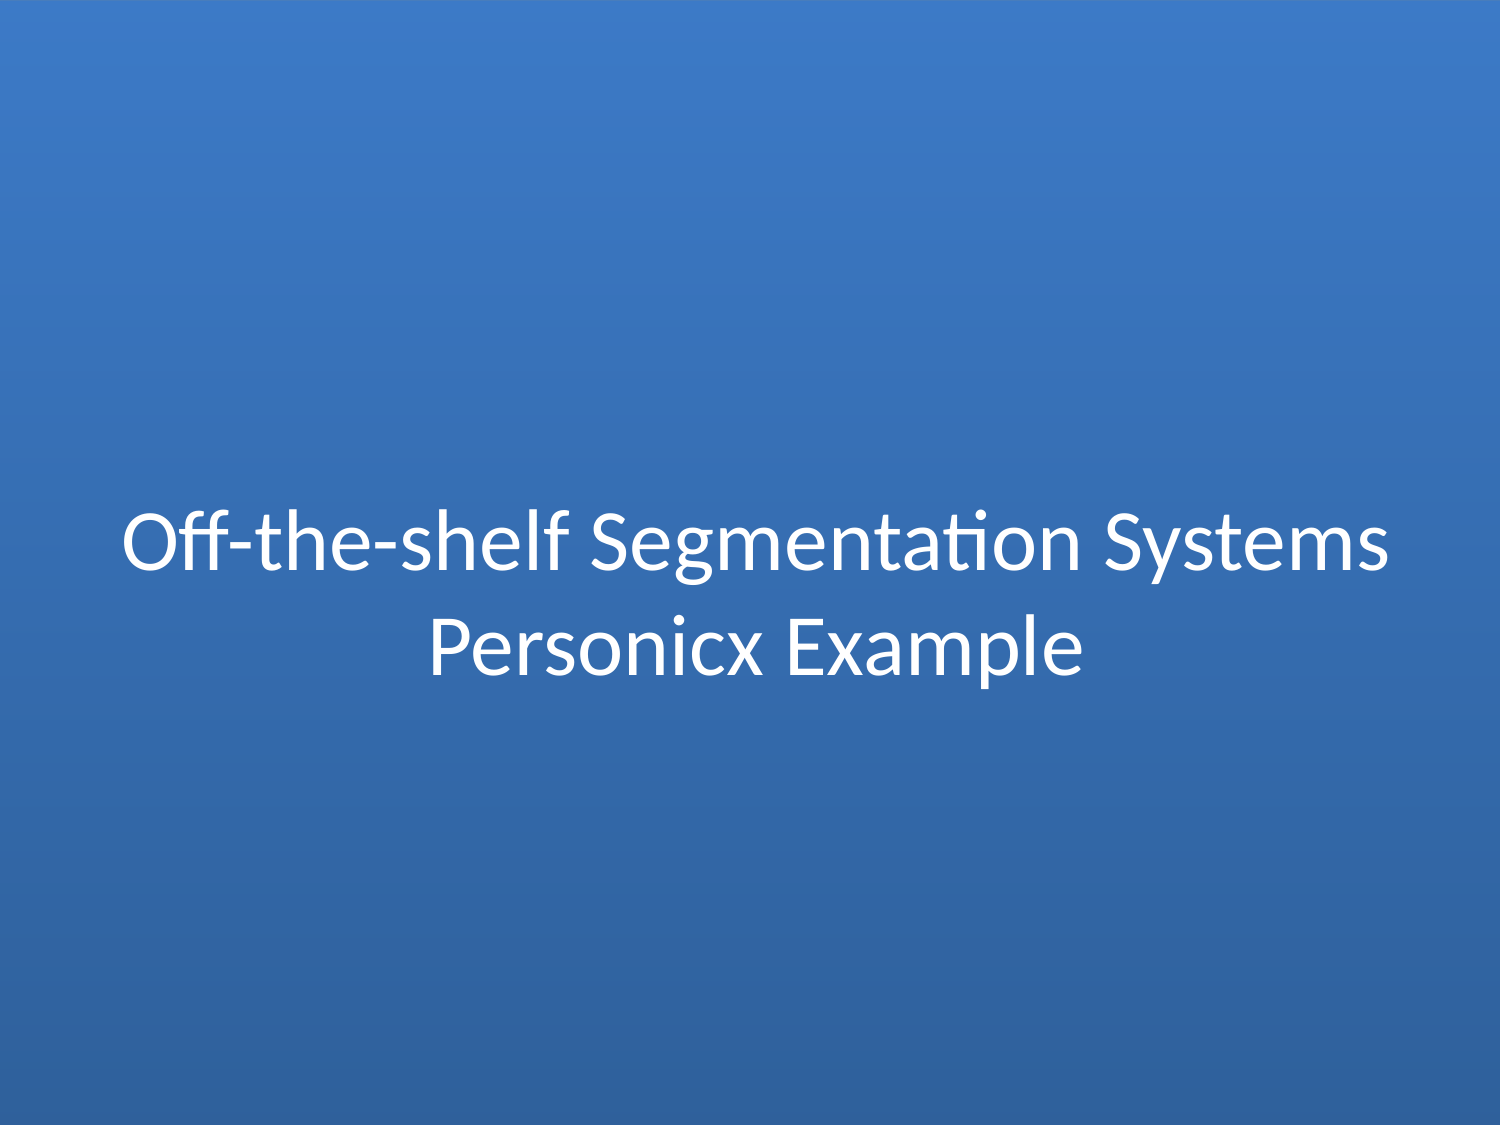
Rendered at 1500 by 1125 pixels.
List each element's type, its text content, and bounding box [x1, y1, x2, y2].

text_box Off-the-shelf Segmentation Systems Personicx Example [0, 0, 1500, 1125]
